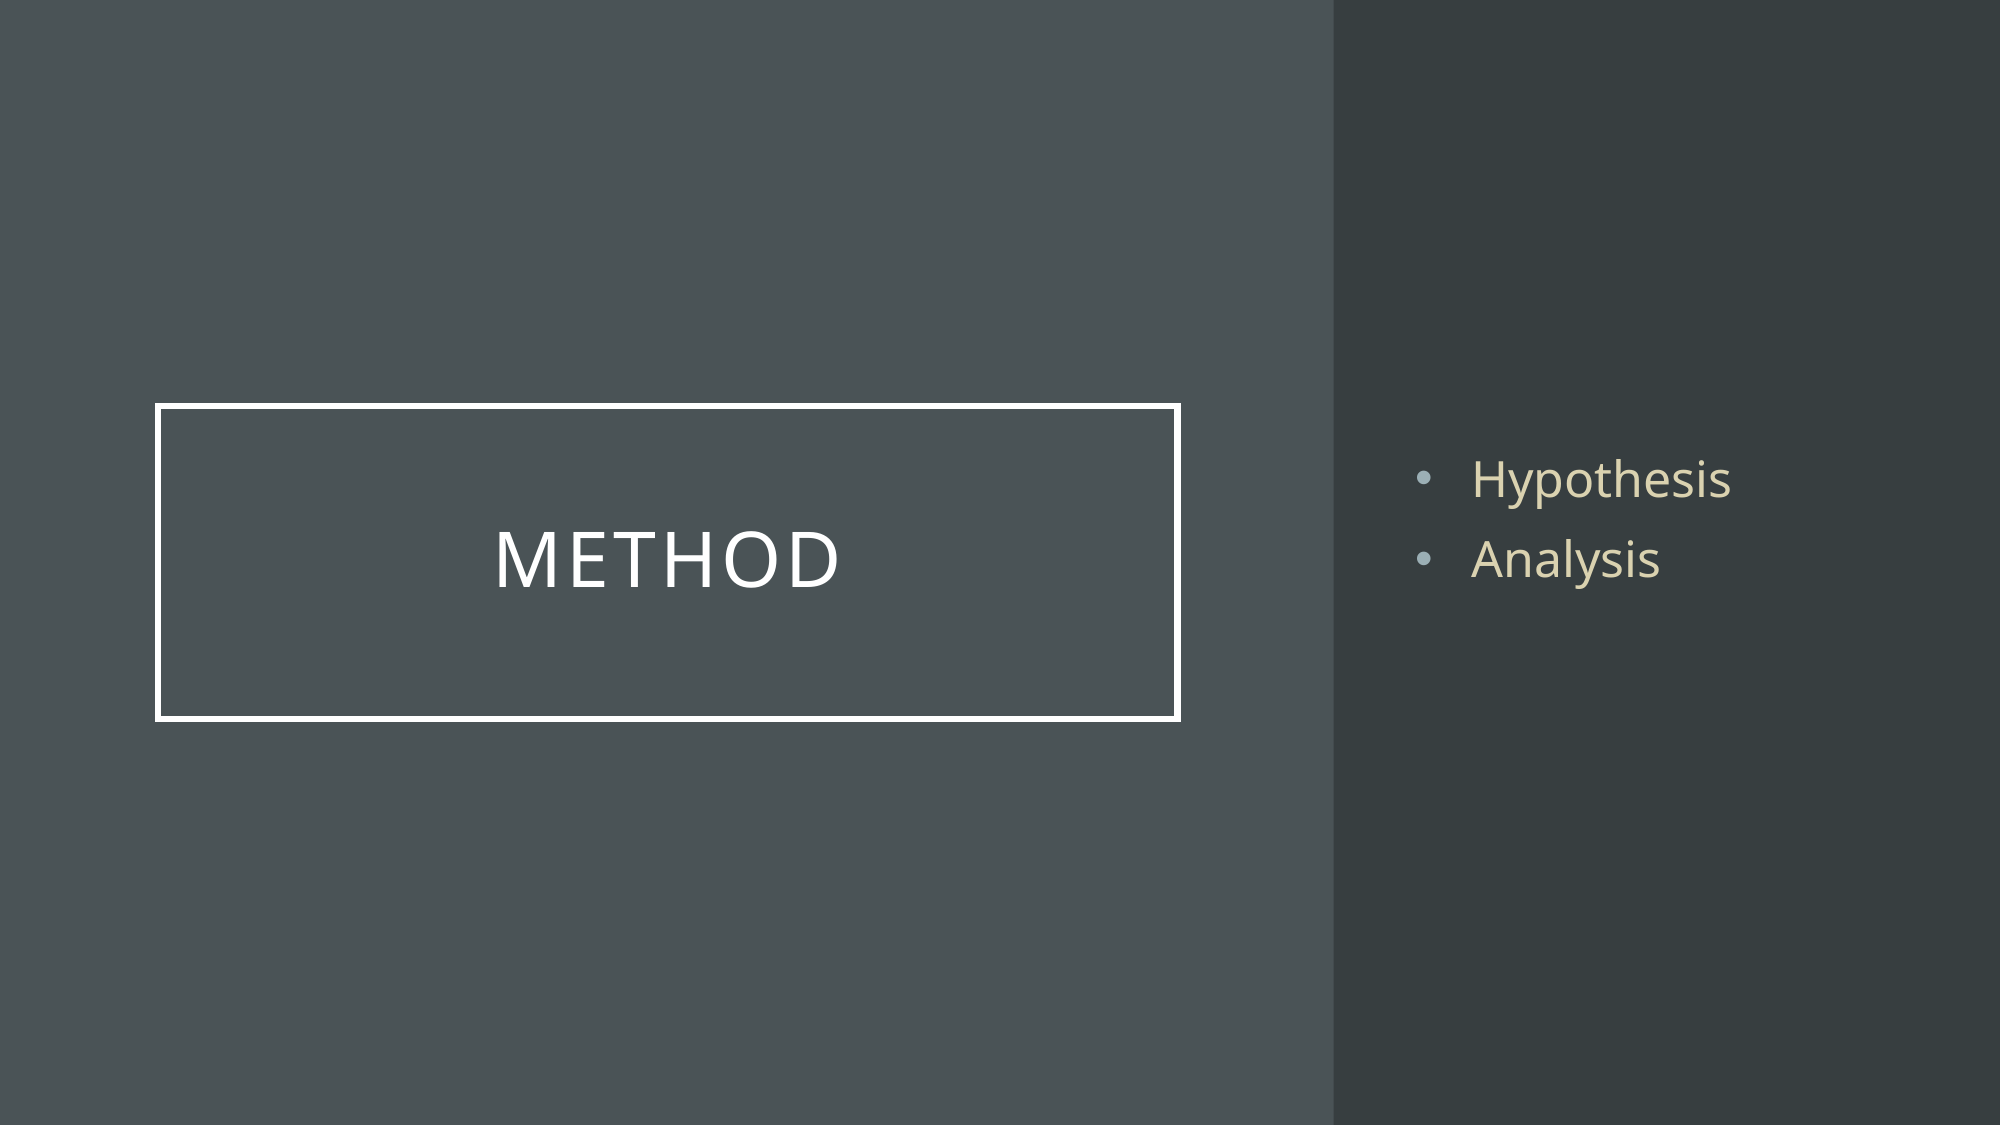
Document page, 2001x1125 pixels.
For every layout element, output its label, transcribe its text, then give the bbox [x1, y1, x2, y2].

title method [155, 403, 1181, 722]
text_box [1333, 0, 2000, 1125]
subtitle Hypothesis Analysis [1399, 99, 1934, 1016]
